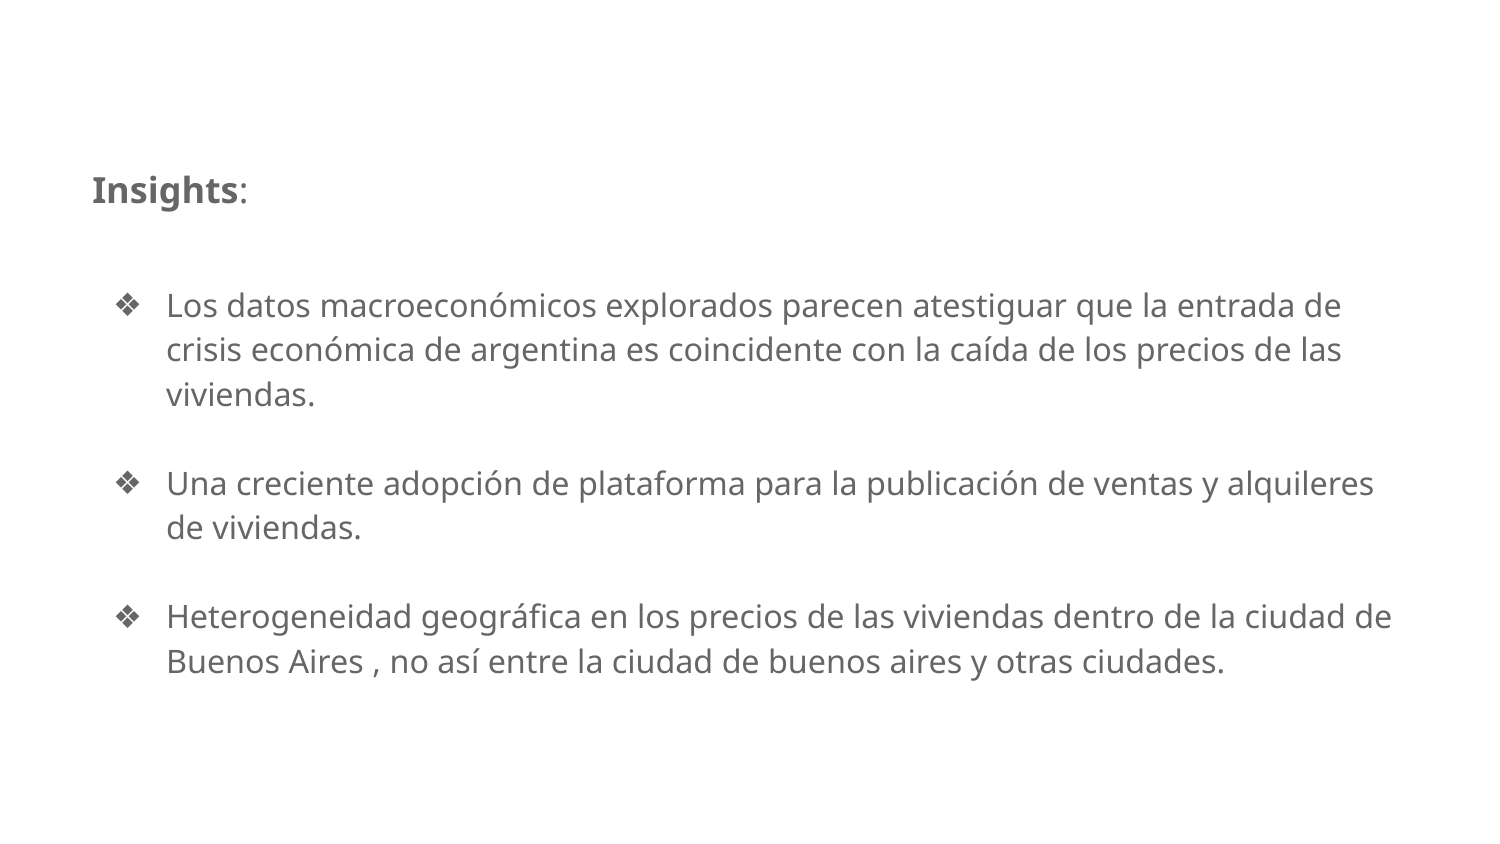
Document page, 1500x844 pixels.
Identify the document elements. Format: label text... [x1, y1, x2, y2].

list Insights: Los datos macroeconómicos explorados parecen atestiguar que la entrada de crisis económica de argentina es coincidente con la caída de los precios de las viviendas. Una creciente adopción de plataforma para la publicación de ventas y alquileres de viviendas. Heterogeneidad geográfica en los precios de las viviendas dentro de la ciudad de Buenos Aires , no así entre la ciudad de buenos aires y otras ciudades. [77, 146, 1423, 698]
